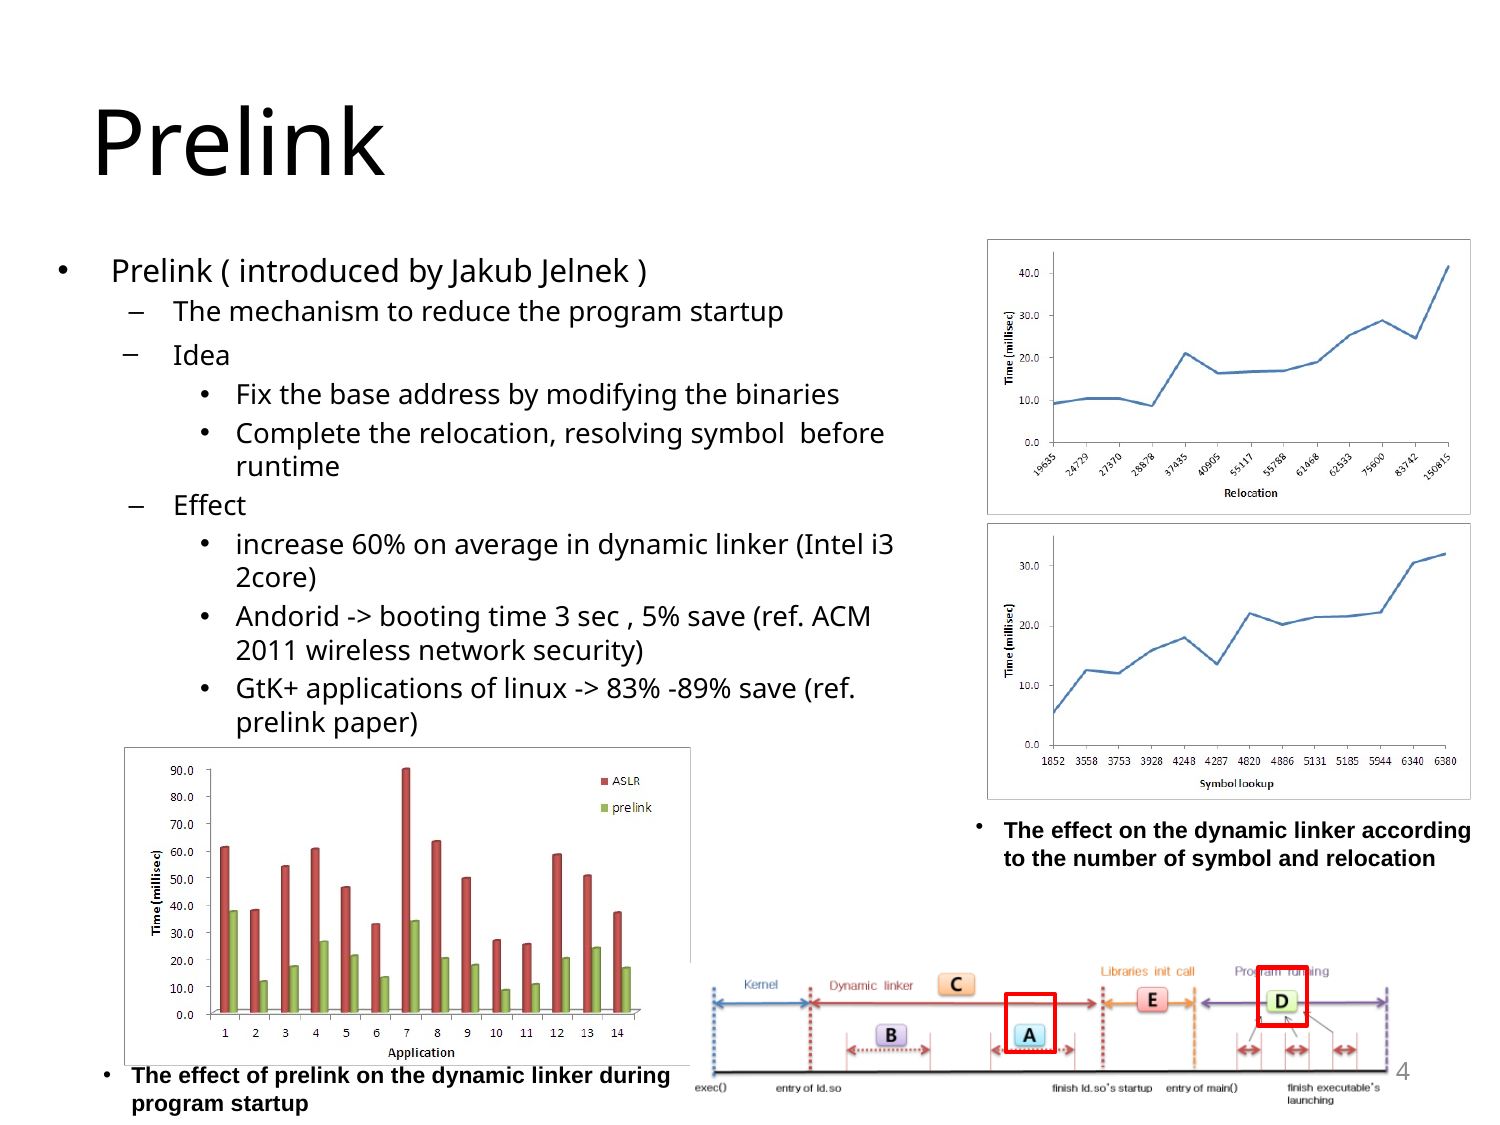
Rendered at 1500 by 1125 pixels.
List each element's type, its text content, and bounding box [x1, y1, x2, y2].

picture [123, 745, 1396, 1107]
list Prelink ( introduced by Jakub Jelnek ) The mechanism to reduce the program startup Idea Fix the base address by modifying the binaries Complete the relocation, resolving symbol before runtime Effect increase 60% on average in dynamic linker (Intel i3 2core) Andorid -> booting time 3 sec , 5% save (ref. ACM 2011 wireless network security) GtK+ applications of linux -> 83% -89% save (ref. prelink paper) [42, 243, 951, 747]
text_box The effect of prelink on the dynamic linker during program startup [88, 1053, 691, 1124]
picture [985, 238, 1471, 516]
text_box The effect on the dynamic linker according to the number of symbol and relocation [960, 808, 1500, 878]
picture [985, 521, 1471, 801]
title Prelink [75, 45, 1425, 233]
slide_number 4 [1399, 1042, 1425, 1103]
